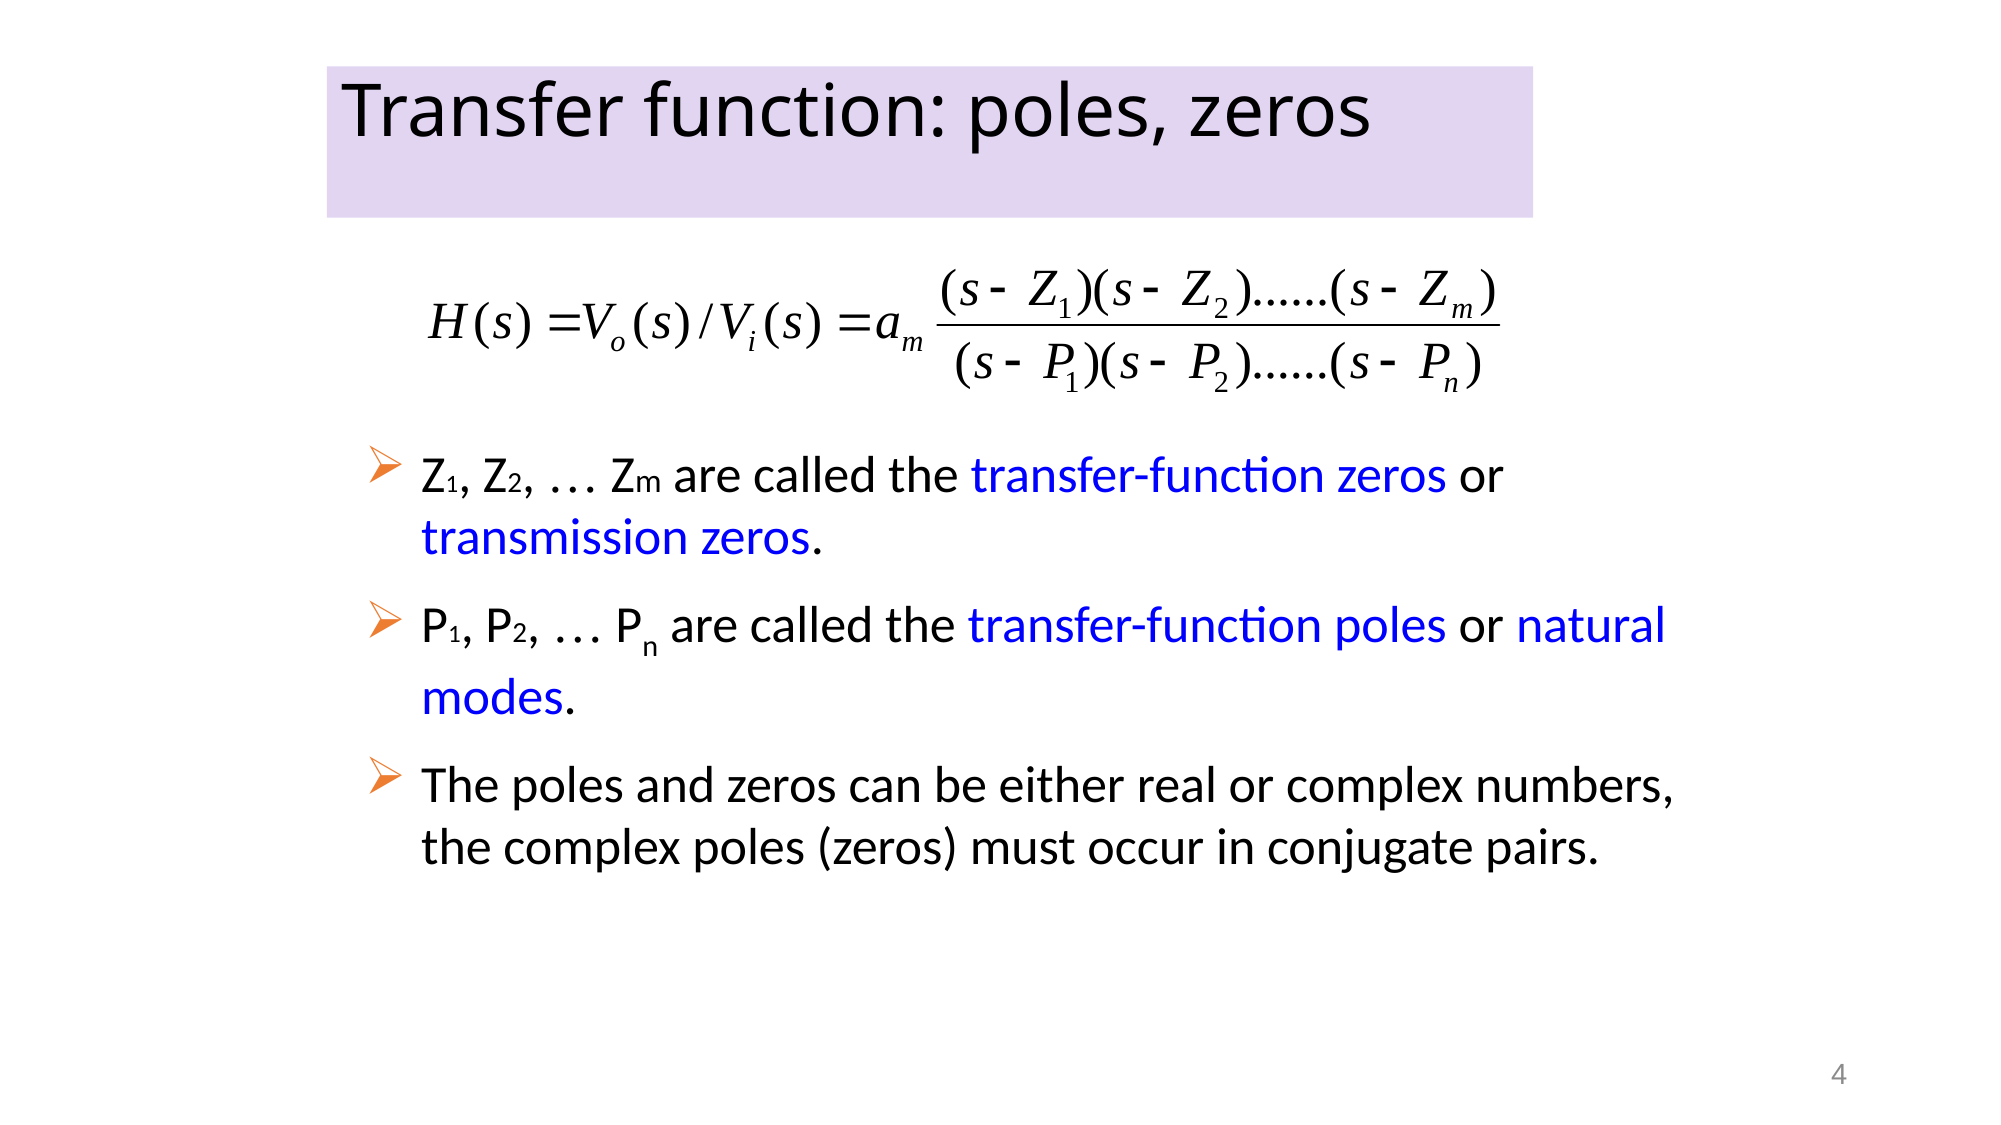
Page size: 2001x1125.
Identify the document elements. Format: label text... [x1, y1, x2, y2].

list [418, 255, 1511, 404]
text_box Z1, Z2, … Zm are called the transfer-function zeros or transmission zeros. P1, P2, … Pn are called the transfer-function poles or natural modes. The poles and zeros can be either real or complex numbers, the complex poles (zeros) must occur in conjugate pairs. [350, 432, 1699, 1017]
title Transfer function: poles, zeros [326, 66, 1534, 218]
slide_number 4 [1412, 1042, 1863, 1103]
